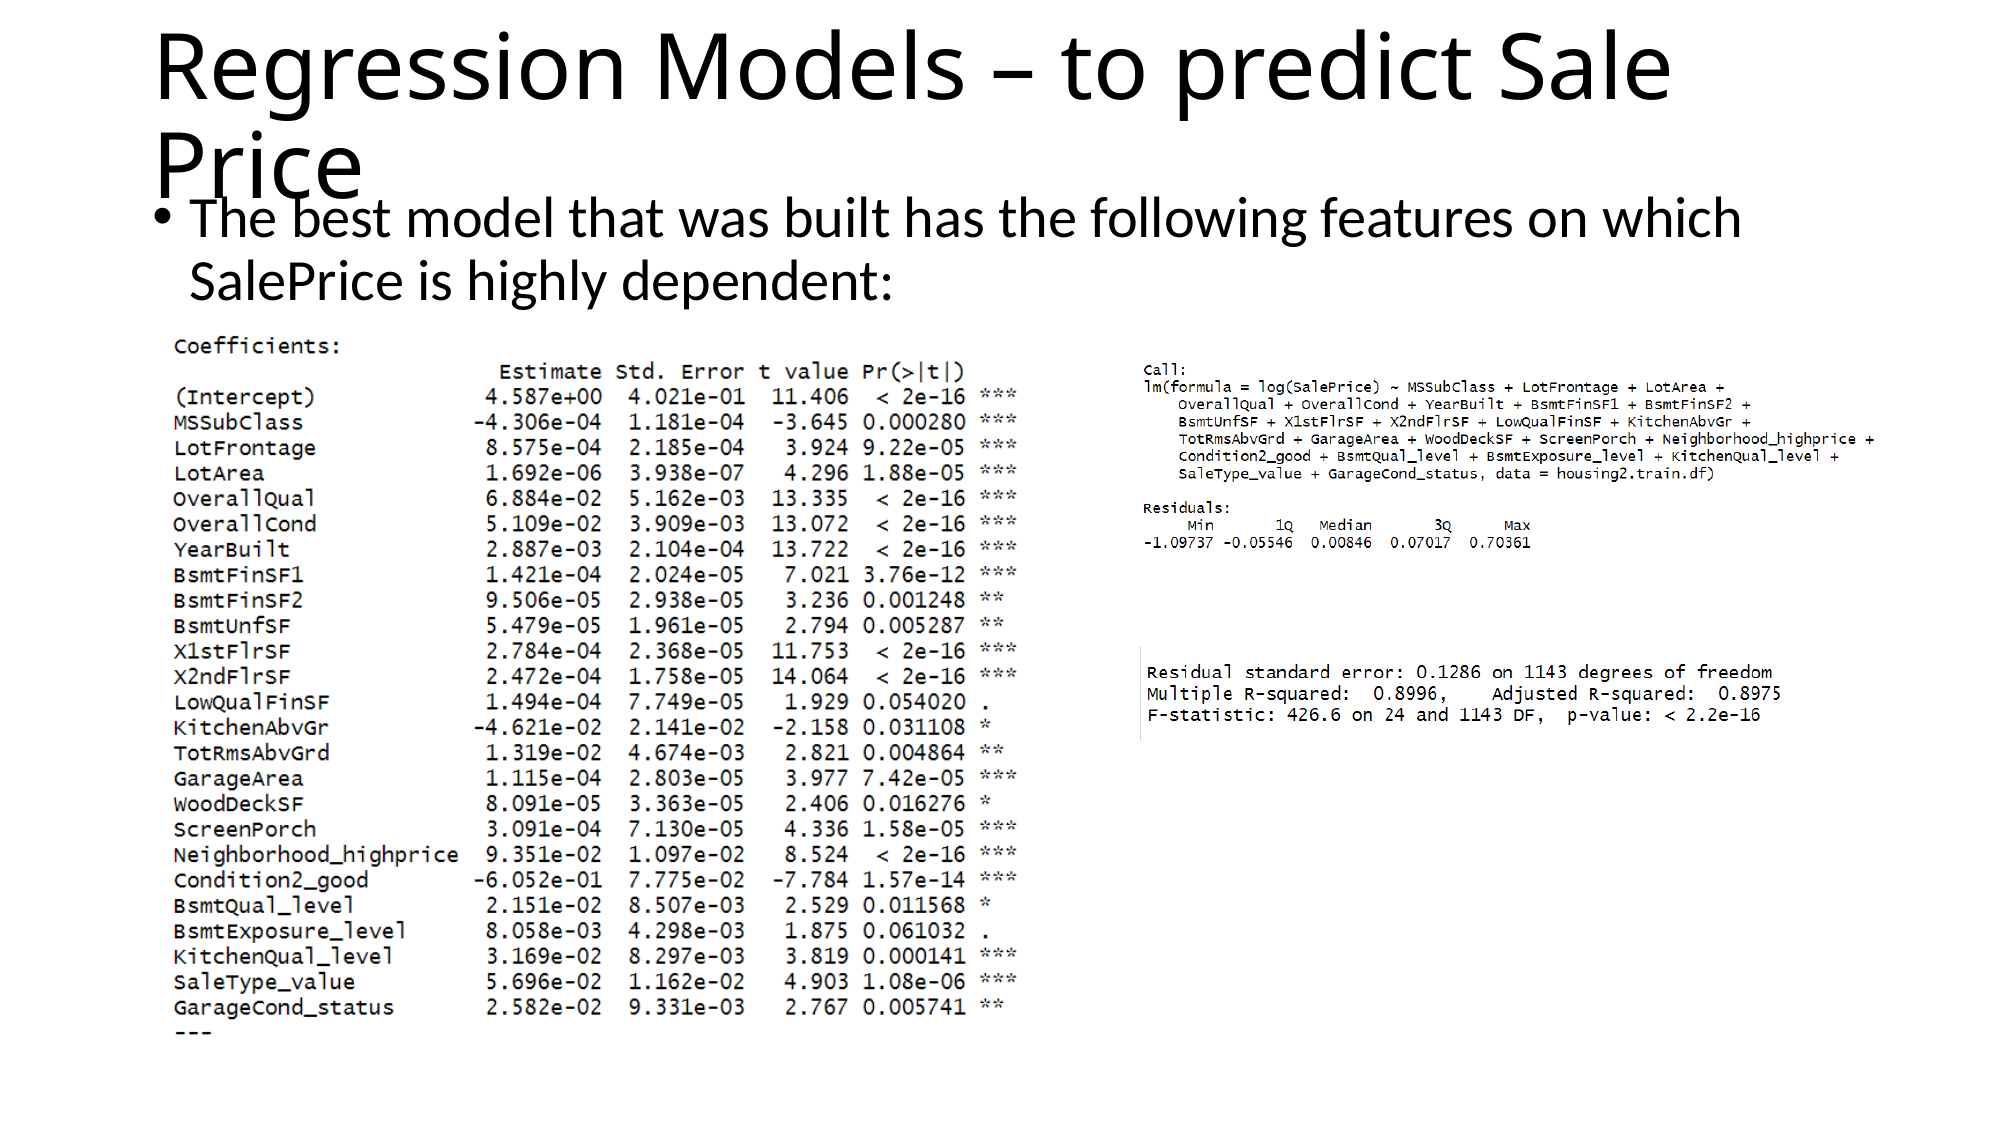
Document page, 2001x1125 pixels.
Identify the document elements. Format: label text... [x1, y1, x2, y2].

picture [1140, 357, 1882, 563]
picture [168, 328, 1044, 1039]
title Regression Models – to predict Sale Price [137, 59, 1849, 179]
picture [1140, 646, 1798, 741]
list The best model that was built has the following features on which SalePrice is highly dependent: [137, 179, 1863, 1014]
